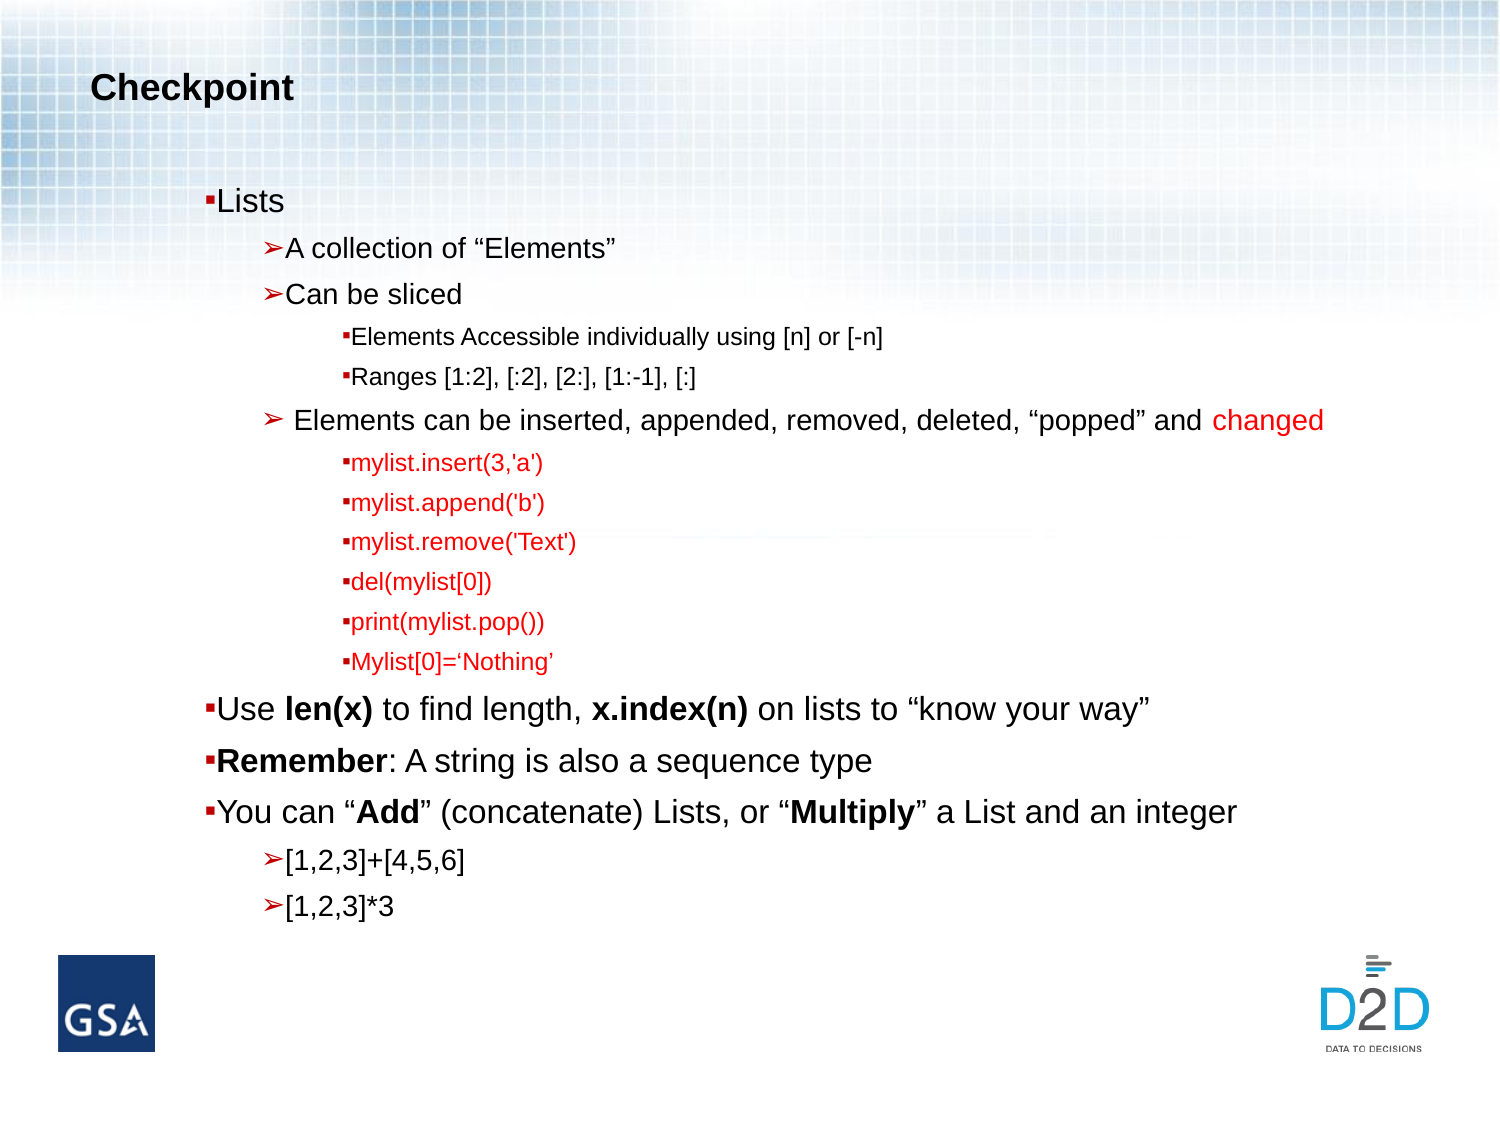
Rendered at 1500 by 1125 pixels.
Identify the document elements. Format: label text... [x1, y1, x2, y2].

picture [0, 0, 1500, 539]
title Checkpoint [75, 30, 1425, 141]
list Lists A collection of “Elements” Can be sliced Elements Accessible individually using [n] or [-n] Ranges [1:2], [:2], [2:], [1:-1], [:] Elements can be inserted, appended, removed, deleted, “popped” and changed mylist.insert(3,'a') mylist.append('b') mylist.remove('Text') del(mylist[0]) print(mylist.pop()) Mylist[0]=‘Nothing’ Use len(x) to find length, x.index(n) on lists to “know your way” Remember: A string is also a sequence type You can “Add” (concatenate) Lists, or “Multiply” a List and an integer [1,2,3]+[4,5,6] [1,2,3]*3 [112, 164, 1388, 939]
picture [1310, 955, 1440, 1052]
picture [58, 955, 155, 1052]
